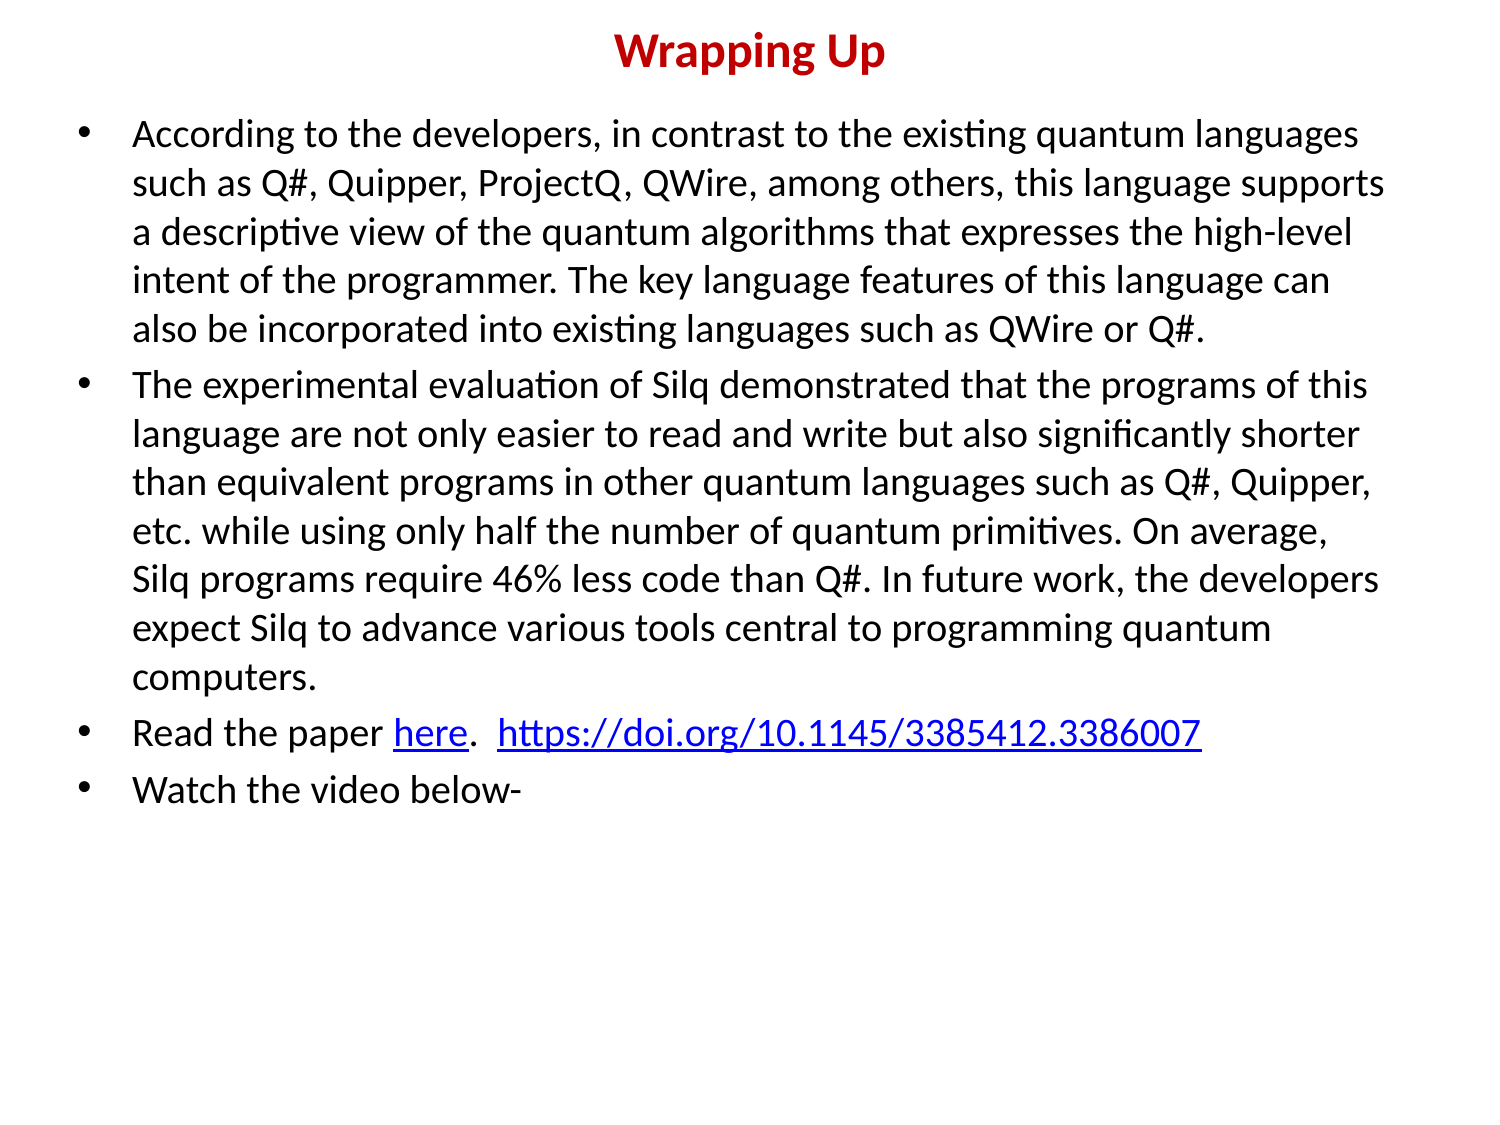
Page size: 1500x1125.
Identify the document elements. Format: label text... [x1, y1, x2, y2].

list According to the developers, in contrast to the existing quantum languages such as Q#, Quipper, ProjectQ, QWire, among others, this language supports a descriptive view of the quantum algorithms that expresses the high-level intent of the programmer. The key language features of this language can also be incorporated into existing languages such as QWire or Q#. The experimental evaluation of Silq demonstrated that the programs of this language are not only easier to read and write but also significantly shorter than equivalent programs in other quantum languages such as Q#, Quipper, etc. while using only half the number of quantum primitives. On average, Silq programs require 46% less code than Q#. In future work, the developers expect Silq to advance various tools central to programming quantum computers. Read the paper here. https://doi.org/10.1145/3385412.3386007 Watch the video below- [62, 99, 1413, 843]
title Wrapping Up [75, 7, 1425, 88]
